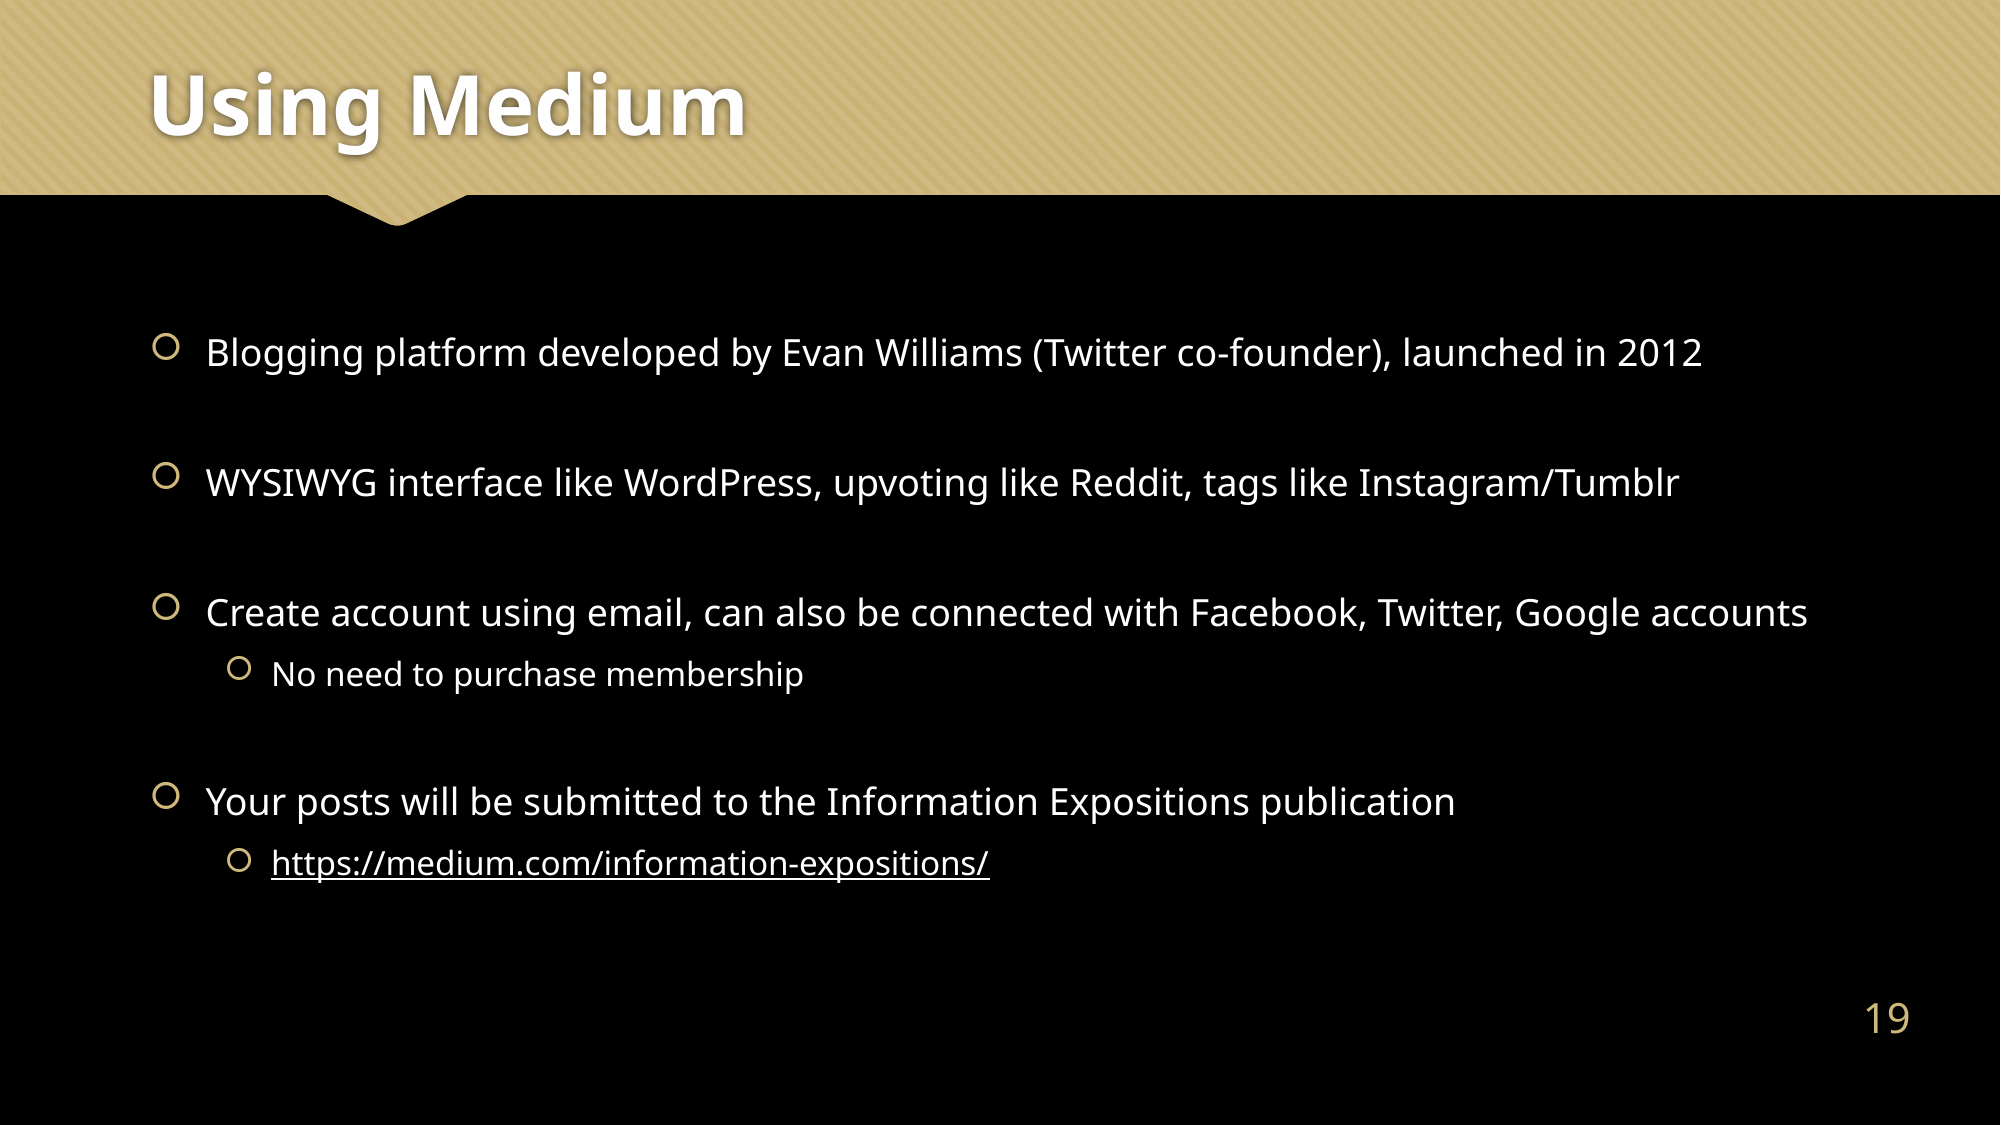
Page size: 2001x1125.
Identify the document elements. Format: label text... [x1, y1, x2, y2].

slide_number 18 [1751, 970, 1926, 1051]
list Blogging platform developed by Evan Williams (Twitter co-founder), launched in 2012 WYSIWYG interface like WordPress, upvoting like Reddit, tags like Instagram/Tumblr Create account using email, can also be connected with Facebook, Twitter, Google accounts No need to purchase membership Your posts will be submitted to the Information Expositions publication https://medium.com/information-expositions/ [134, 233, 1866, 983]
title Using Medium [132, 0, 1868, 160]
